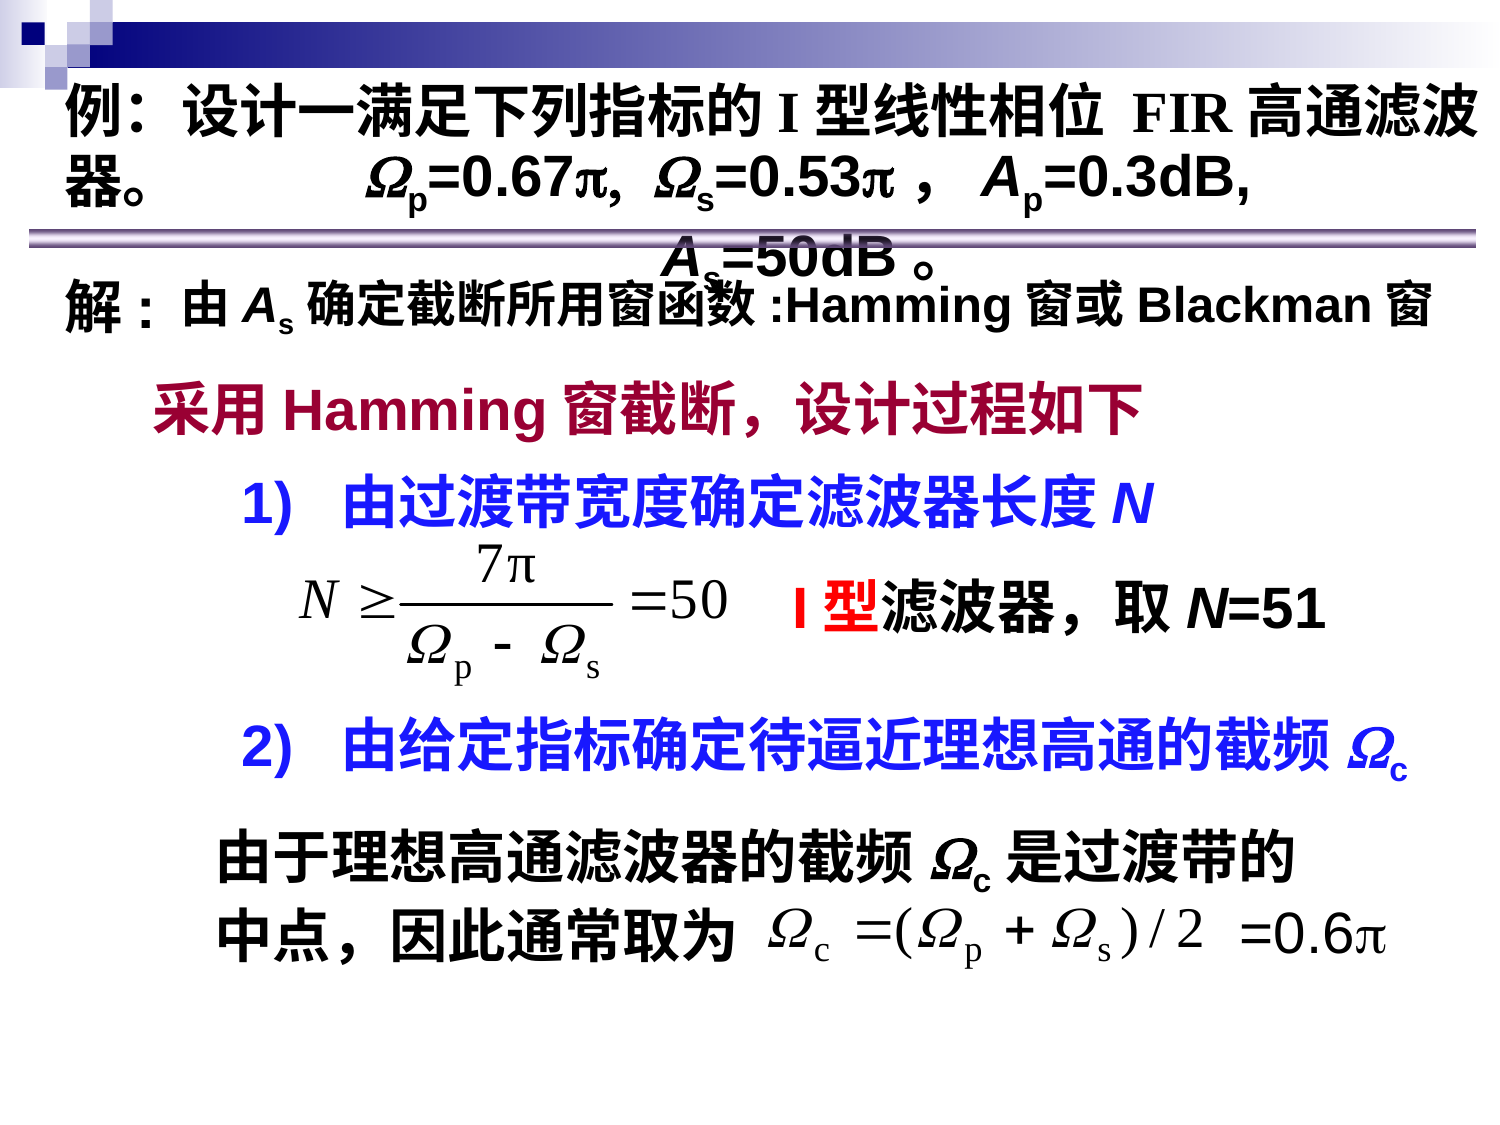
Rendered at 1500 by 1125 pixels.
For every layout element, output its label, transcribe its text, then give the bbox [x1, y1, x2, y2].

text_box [755, 889, 1215, 985]
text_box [287, 524, 736, 697]
text_box I型滤波器，取N=51 [777, 562, 1342, 648]
text_box Wp=0.67p, Ws=0.53p，Ap=0.3dB, As=50dB。 [218, 130, 1413, 226]
text_box 解: [49, 262, 275, 348]
text_box 2) 由给定指标确定待逼近理想高通的截频Wc [227, 701, 1465, 796]
text_box Wp=0.67p, Ws=0.53p，Ap=0.3dB, As=50dB。 [218, 259, 1413, 264]
text_box 采用Hamming窗截断，设计过程如下 [137, 364, 1425, 450]
text_box =0.6p [1325, 887, 1425, 973]
text_box 由于理想高通滤波器的截频Wc是过渡带的中点，因此通常取为 [199, 812, 1325, 977]
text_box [28, 227, 1478, 250]
text_box 1) 由过渡带宽度确定滤波器长度N [227, 457, 1202, 543]
title 例：设计一满足下列指标的I型线性相位 FIR高通滤波器。 [49, 87, 1500, 200]
text_box 由As确定截断所用窗函数:Hamming窗或Blackman窗 [165, 264, 1500, 348]
